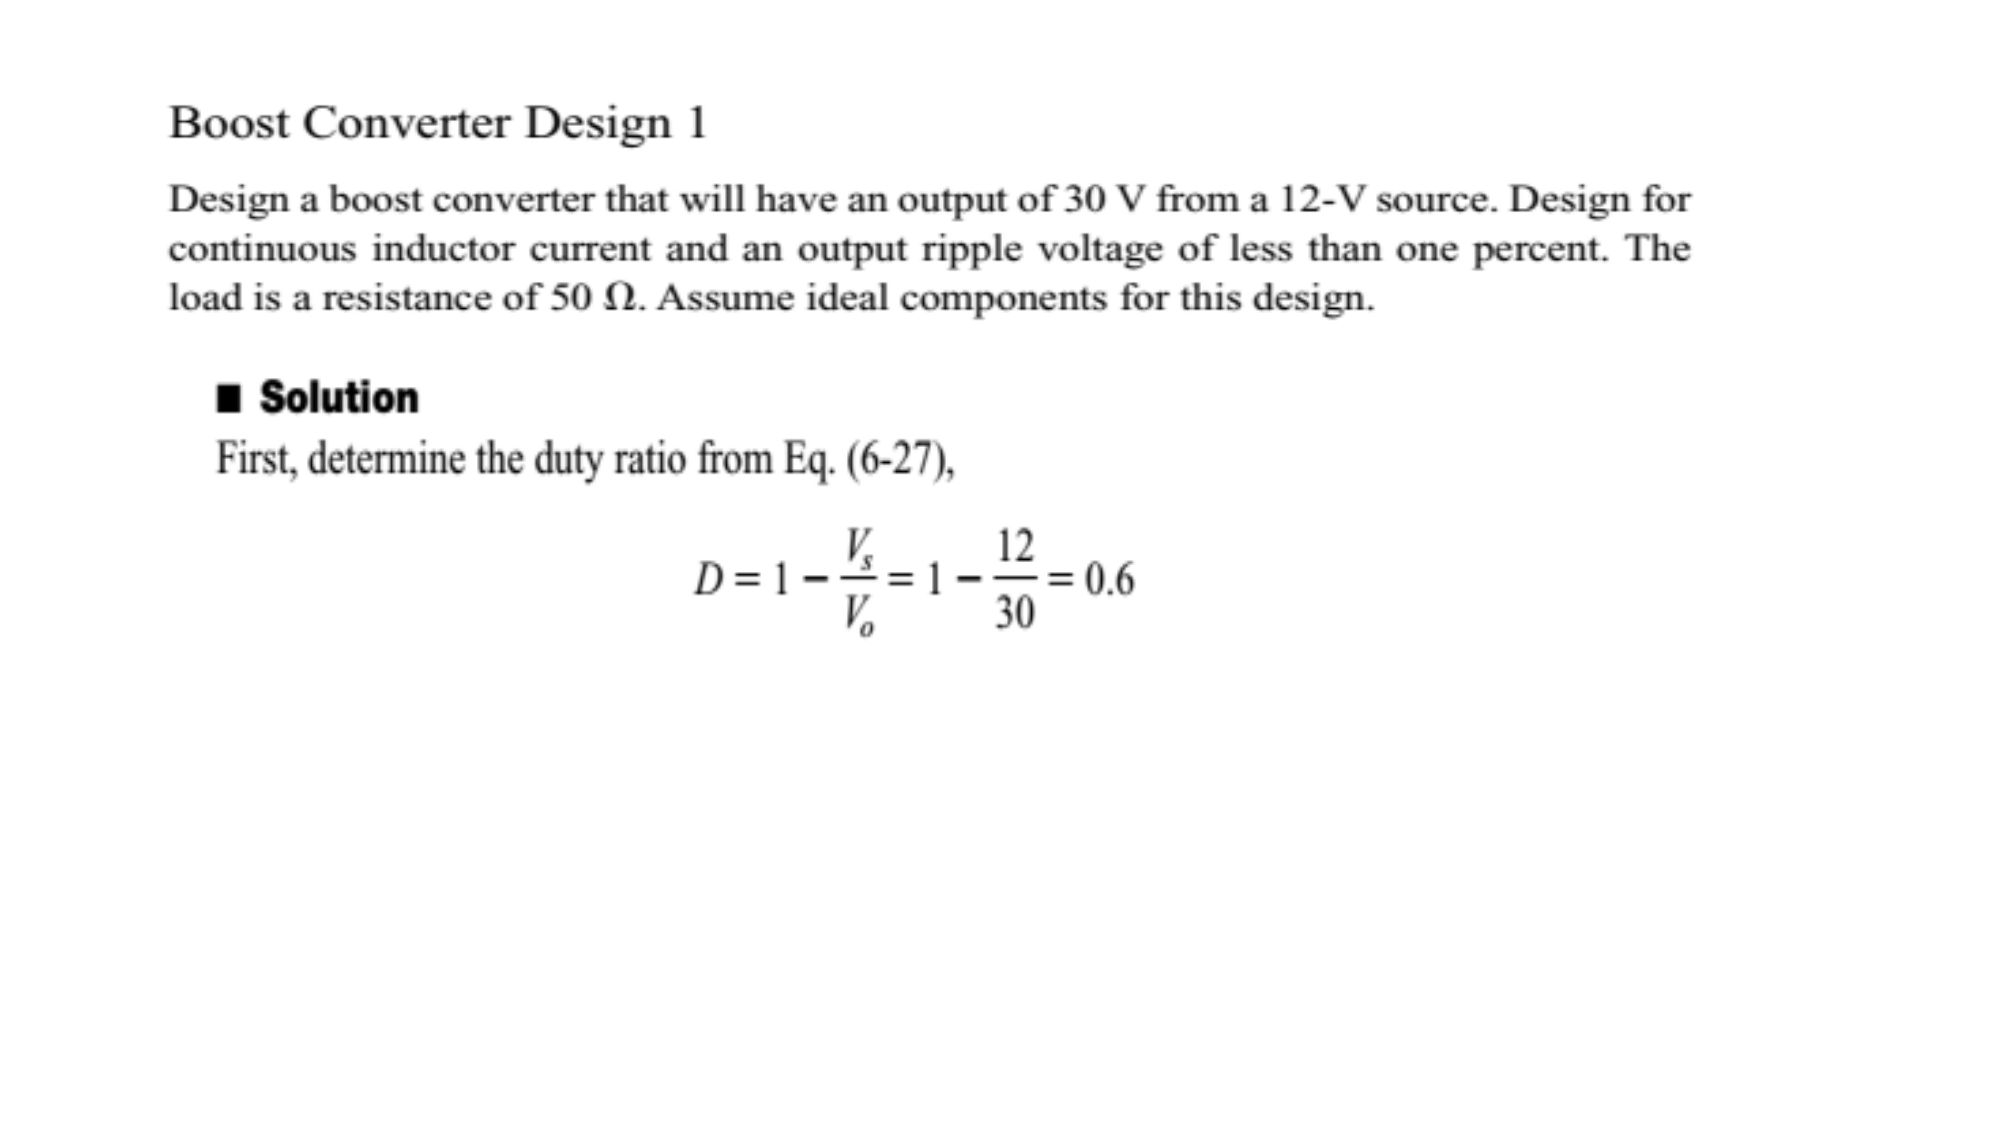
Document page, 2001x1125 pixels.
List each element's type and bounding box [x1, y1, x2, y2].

picture [171, 362, 1581, 656]
picture [152, 94, 1713, 340]
